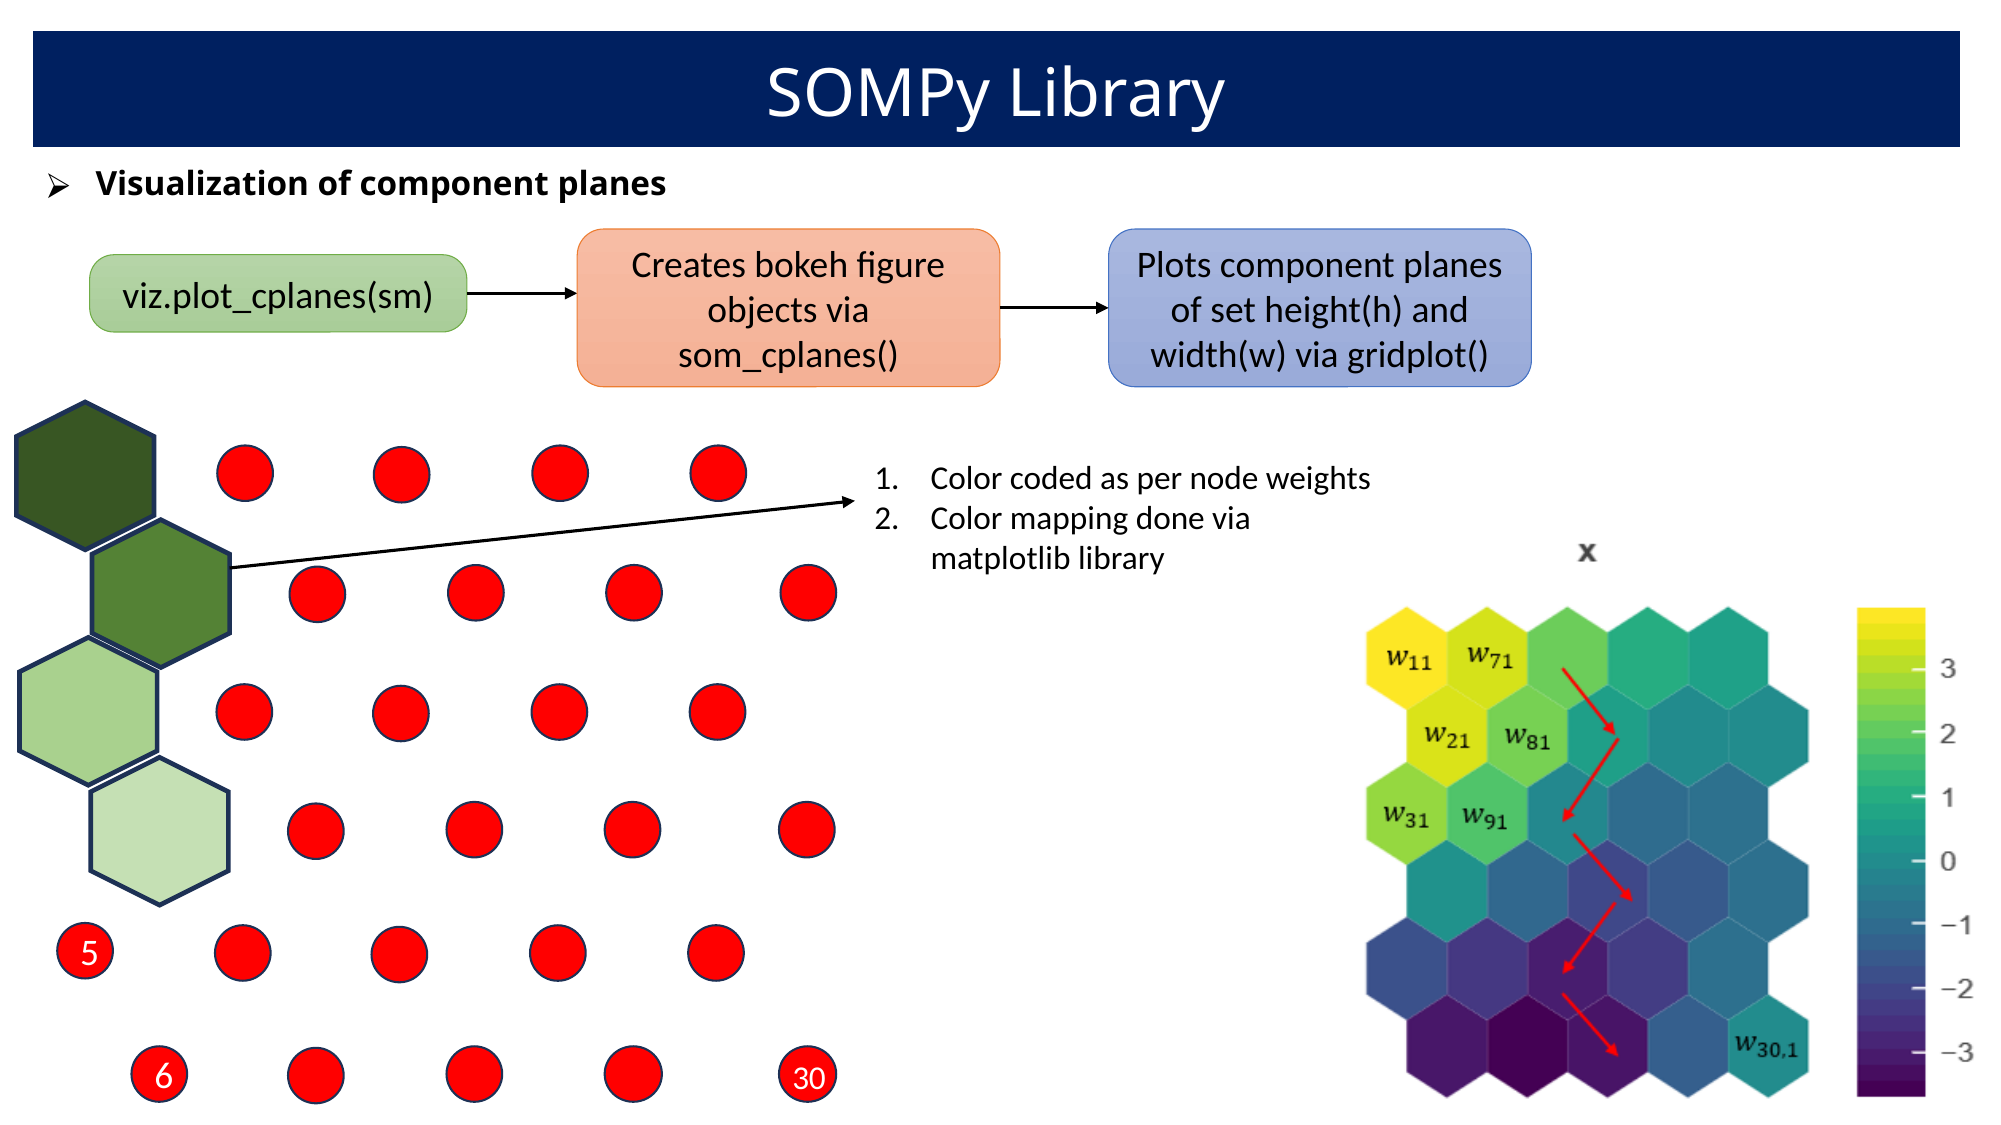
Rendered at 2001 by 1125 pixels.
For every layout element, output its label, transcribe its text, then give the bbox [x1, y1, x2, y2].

text_box [528, 924, 587, 982]
text_box [689, 444, 748, 500]
text_box Visualization of component planes [33, 160, 976, 216]
text_box SOMPy Library [33, 31, 1960, 147]
text_box 30 [777, 1048, 855, 1104]
text_box [605, 568, 663, 622]
text_box Plots component planes of set height(h) and width(w) via gridplot() [1108, 228, 1532, 388]
text_box 6 [130, 1045, 189, 1103]
text_box [688, 683, 747, 741]
text_box [216, 444, 274, 500]
text_box [370, 925, 429, 984]
text_box [372, 445, 431, 500]
text_box Color coded as per node weights Color mapping done via matplotlib library [859, 448, 1391, 674]
text_box [445, 800, 504, 859]
text_box [286, 1046, 345, 1105]
text_box [18, 636, 159, 787]
text_box [89, 756, 230, 907]
picture [1335, 514, 1999, 1121]
text_box [603, 1045, 663, 1103]
text_box [447, 568, 505, 622]
text_box [687, 924, 745, 982]
text_box [530, 683, 589, 741]
text_box Creates bokeh figure objects via som_cplanes() [576, 228, 1001, 388]
text_box [286, 802, 345, 860]
text_box [288, 568, 347, 624]
text_box [445, 1045, 504, 1103]
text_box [229, 500, 855, 568]
text_box [779, 568, 838, 622]
text_box [603, 800, 662, 859]
text_box viz.plot_cplanes(sm) [89, 254, 468, 333]
text_box [215, 683, 274, 741]
text_box [15, 400, 156, 551]
text_box 5 [56, 921, 114, 980]
text_box [372, 684, 430, 743]
text_box [777, 800, 836, 859]
text_box [213, 924, 272, 982]
text_box [531, 444, 590, 500]
text_box [90, 518, 231, 669]
